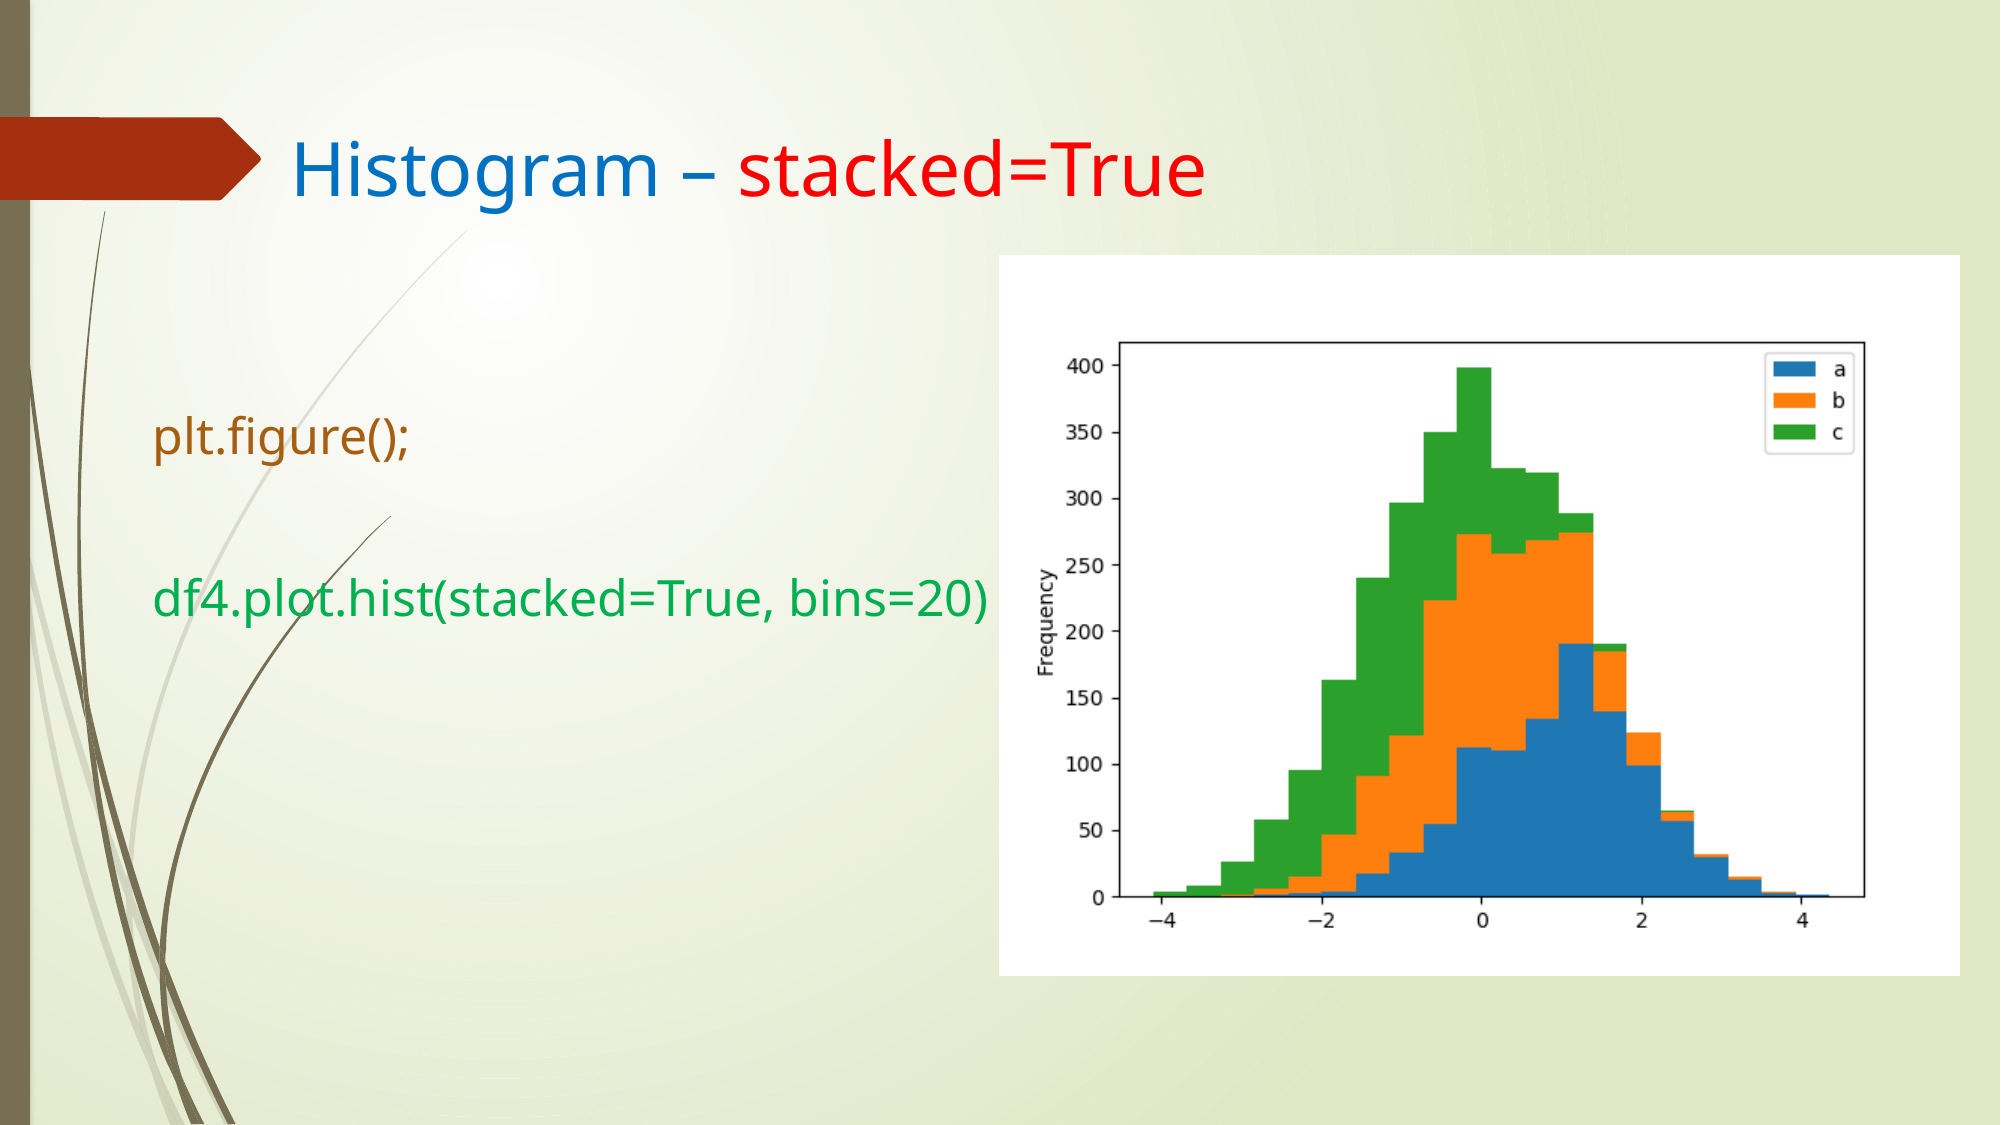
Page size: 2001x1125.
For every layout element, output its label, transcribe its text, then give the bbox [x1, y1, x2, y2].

list plt.figure(); df4.plot.hist(stacked=True, bins=20) [137, 397, 1022, 1111]
title Histogram – stacked=True [275, 114, 1870, 256]
picture [999, 255, 1961, 976]
